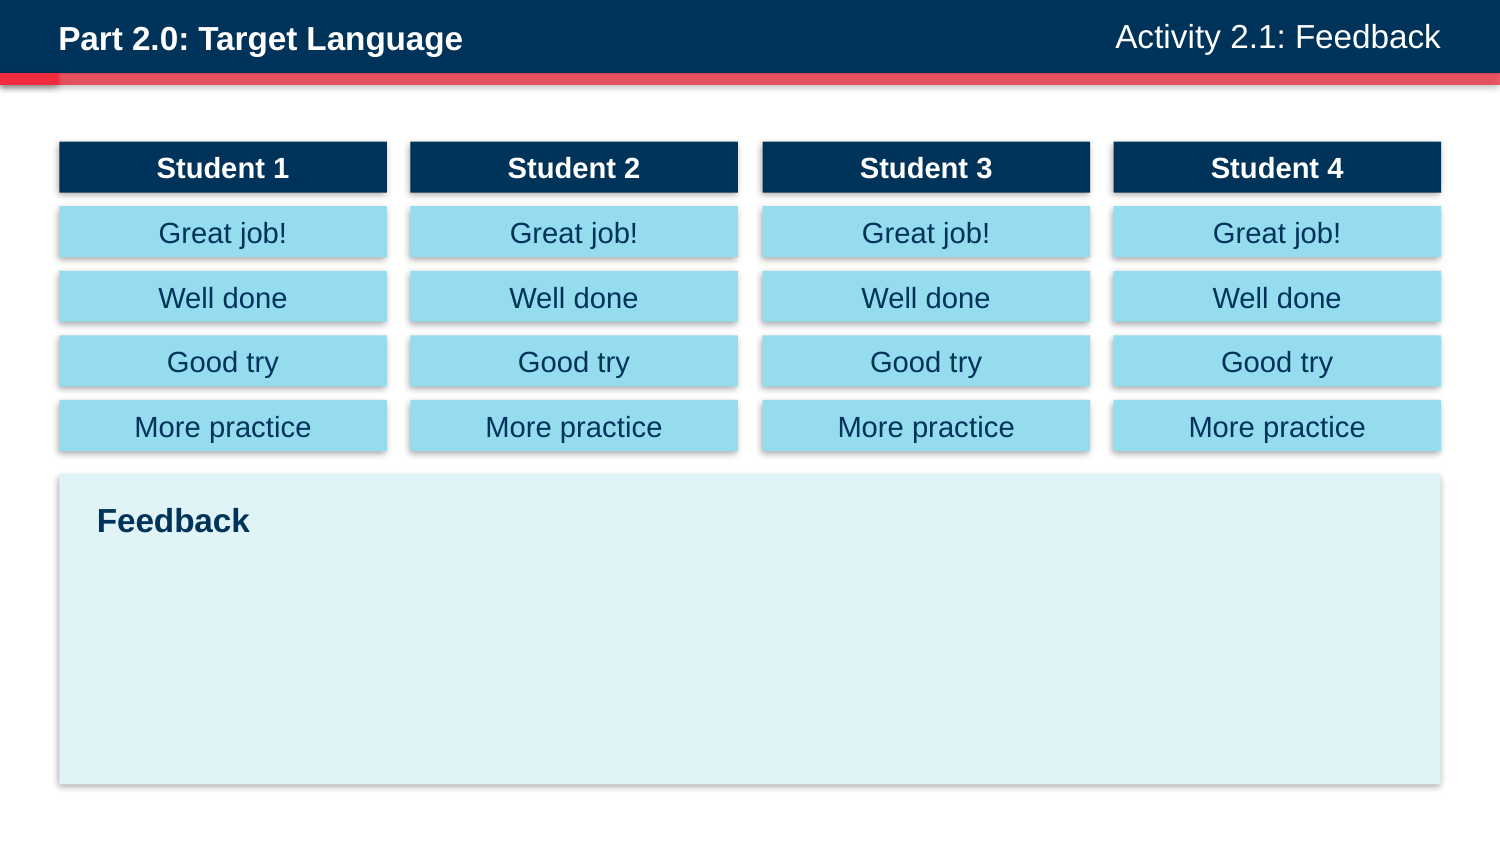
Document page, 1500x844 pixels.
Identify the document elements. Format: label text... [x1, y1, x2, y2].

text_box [410, 141, 739, 452]
text_box [59, 473, 1441, 785]
text_box Feedback [96, 498, 458, 539]
text_box Activity 2.1: Feedback [910, 15, 1442, 59]
text_box Part 2.0: Target Language [58, 17, 907, 58]
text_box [1113, 141, 1442, 452]
text_box [0, 0, 1500, 72]
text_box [0, 72, 1500, 86]
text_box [59, 141, 388, 452]
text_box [762, 141, 1091, 452]
